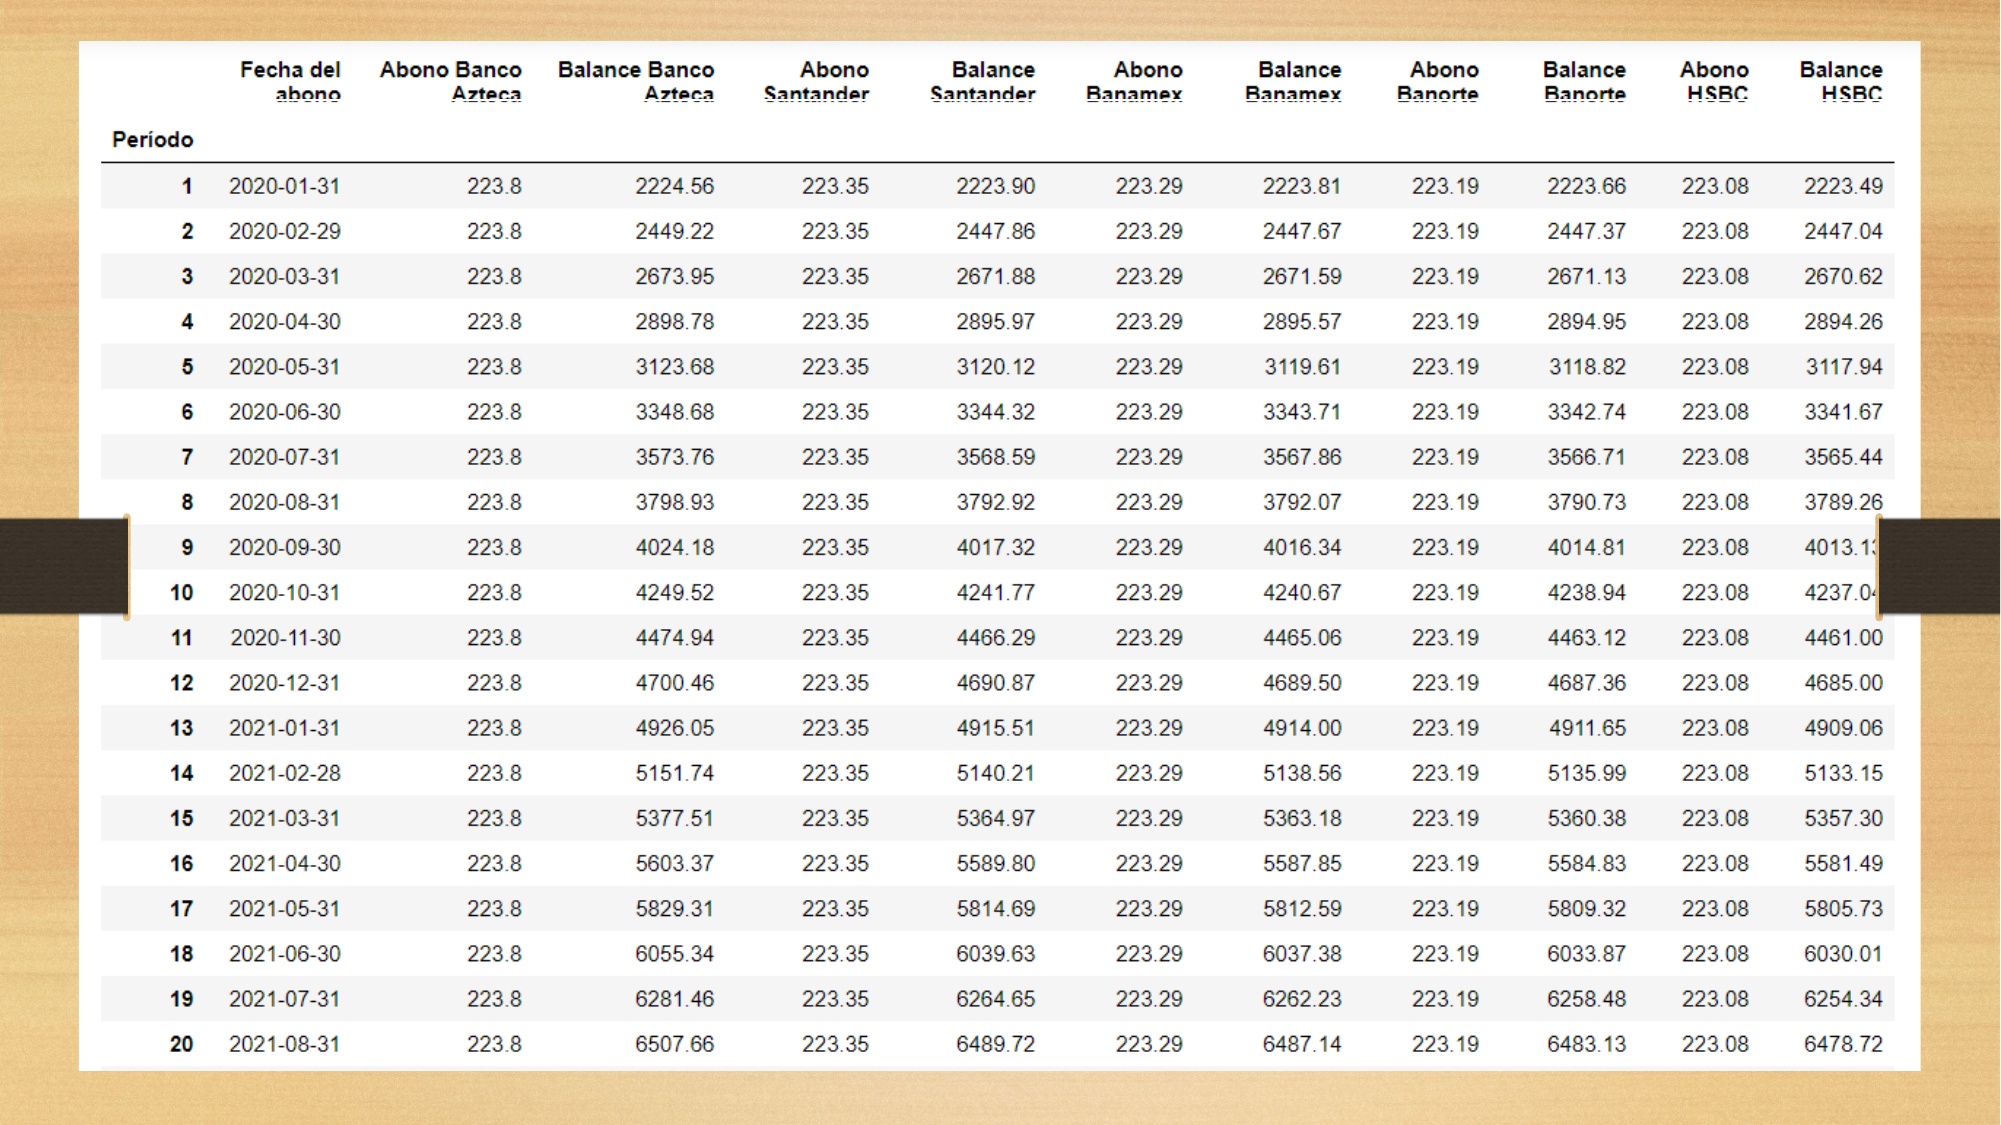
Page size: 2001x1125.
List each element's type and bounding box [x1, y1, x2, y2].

text_box [0, 622, 2000, 1125]
text_box [0, 513, 2000, 622]
picture [78, 622, 1921, 1072]
picture [78, 36, 1921, 513]
text_box [0, 0, 2000, 513]
